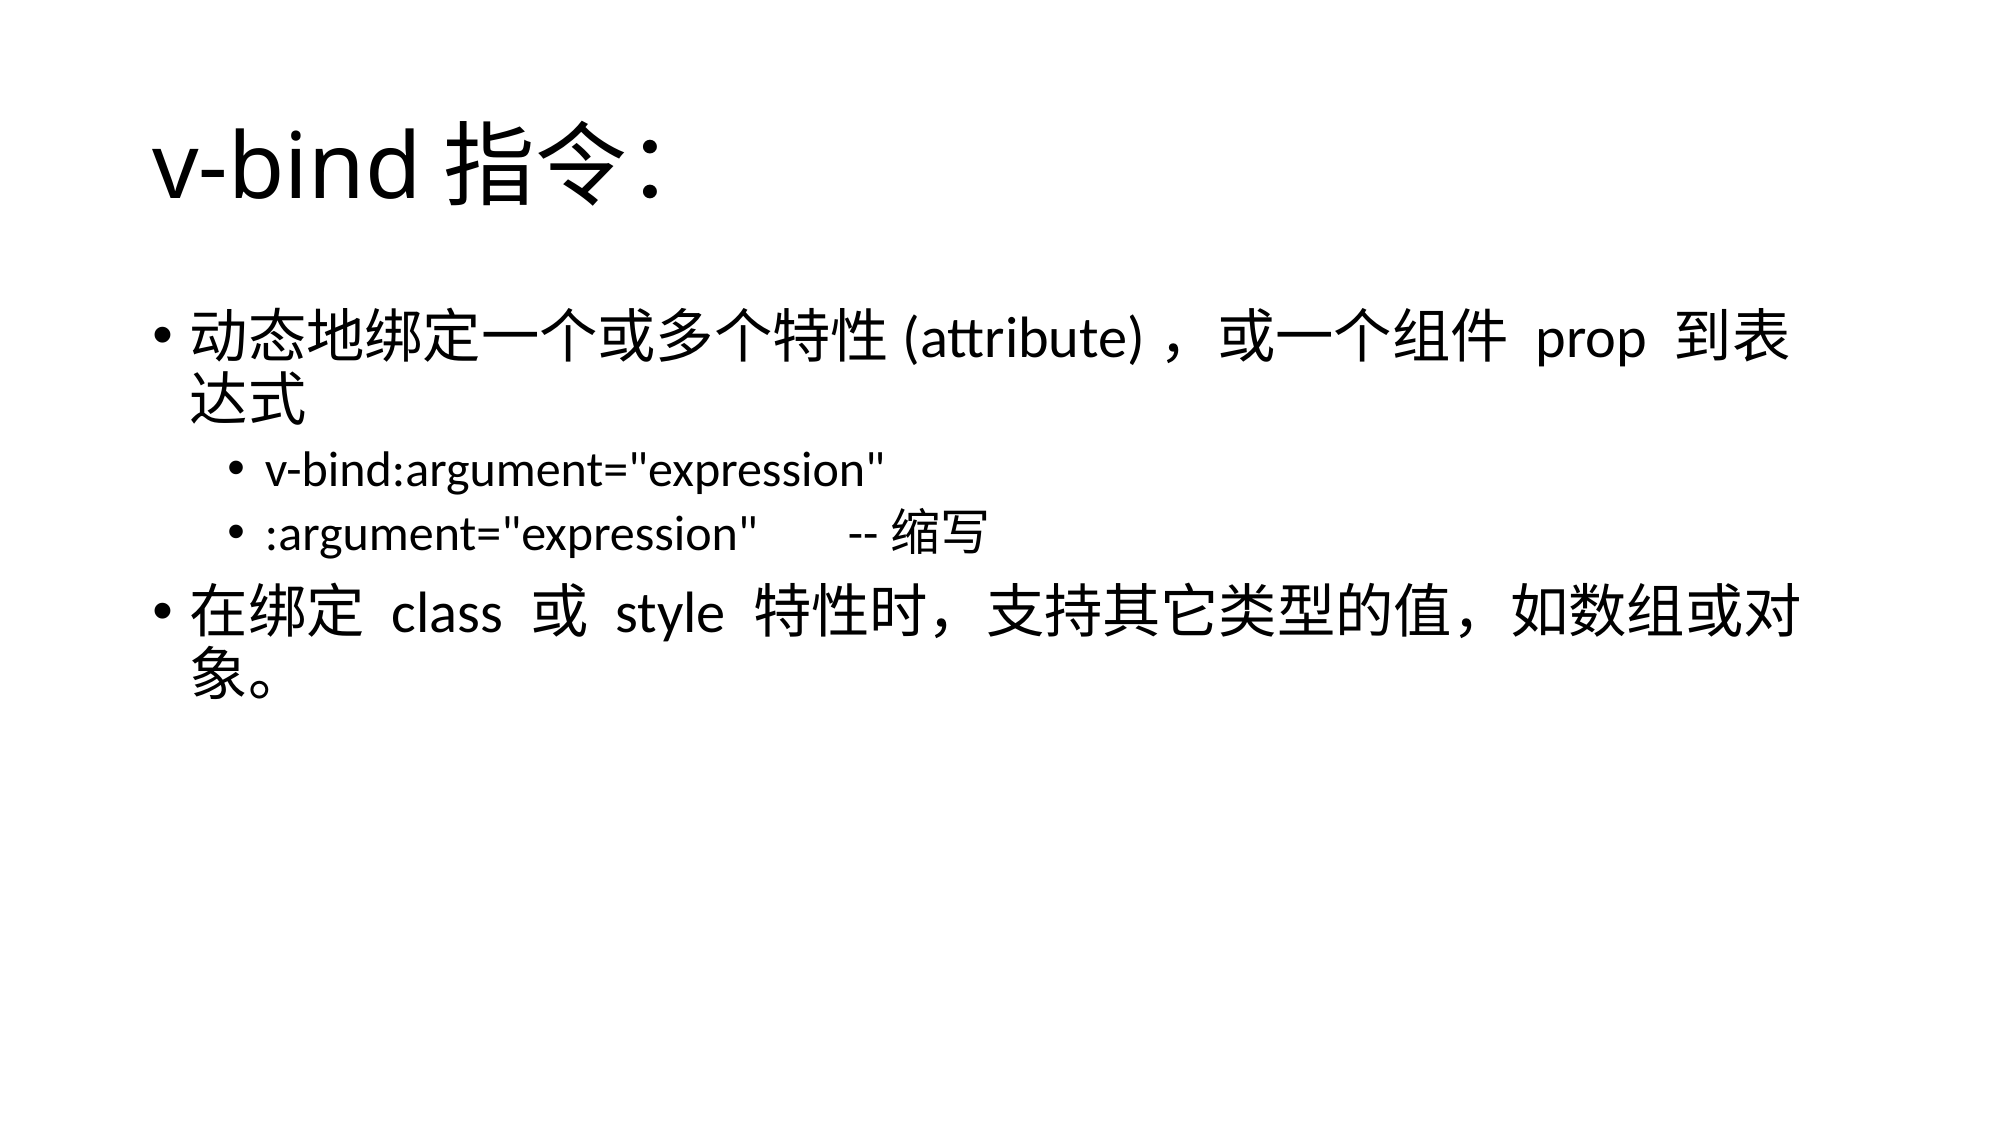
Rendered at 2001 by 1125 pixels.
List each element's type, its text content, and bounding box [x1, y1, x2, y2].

title v-bind指令： [137, 59, 1863, 278]
list 动态地绑定一个或多个特性(attribute)，或一个组件 prop 到表达式 v-bind:argument="expression" :argument="expression" --缩写 在绑定 class 或 style 特性时，支持其它类型的值，如数组或对象。 [137, 299, 1863, 1014]
